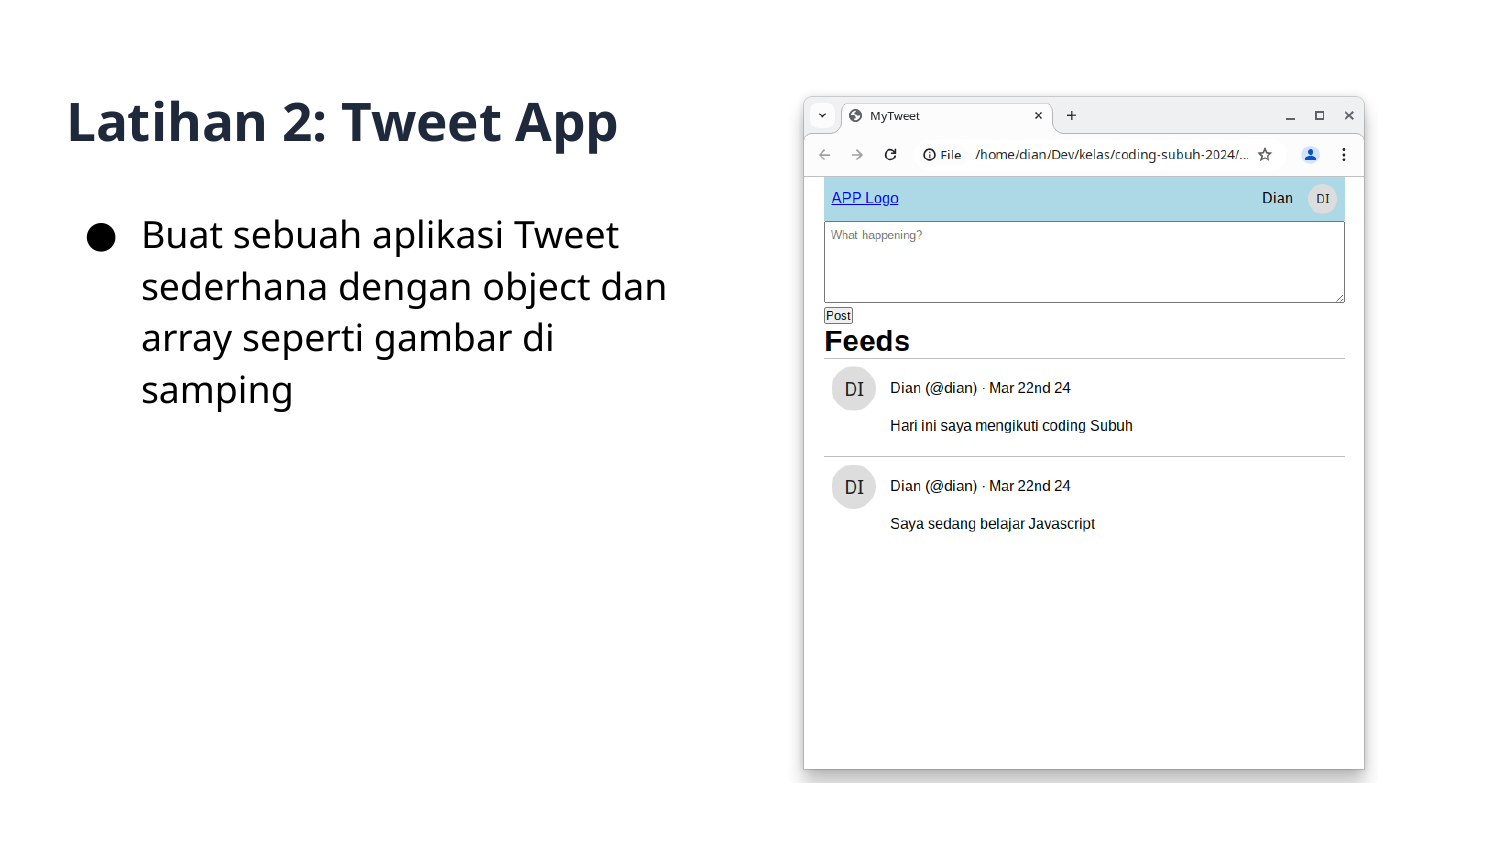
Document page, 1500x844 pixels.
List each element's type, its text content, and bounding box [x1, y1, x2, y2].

picture [788, 81, 1378, 783]
list Buat sebuah aplikasi Tweet sederhana dengan object dan array seperti gambar di samping [51, 189, 712, 740]
title Latihan 2: Tweet App [51, 72, 1449, 167]
